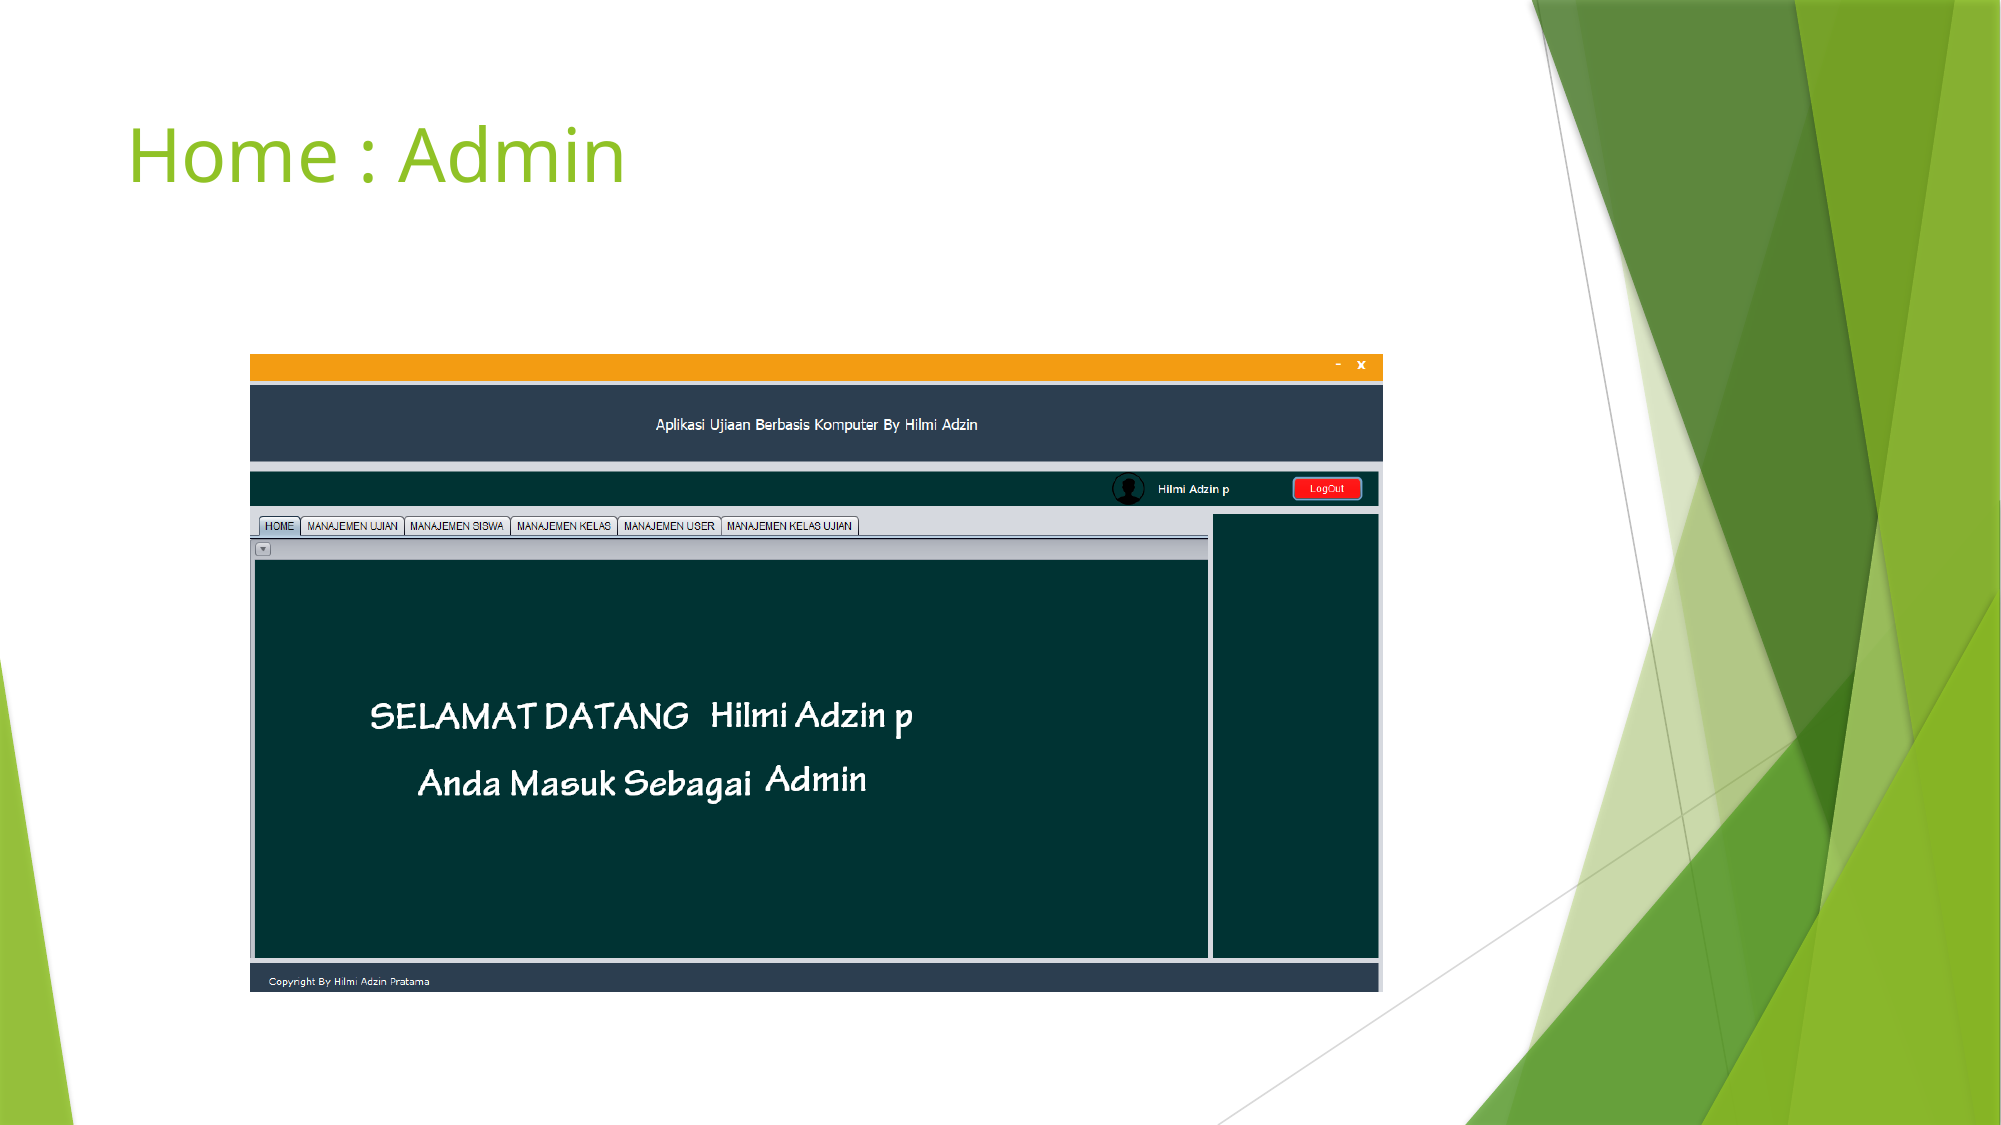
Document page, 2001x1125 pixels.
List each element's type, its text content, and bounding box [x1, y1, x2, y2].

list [249, 353, 1384, 992]
title Home : Admin [111, 99, 1522, 317]
